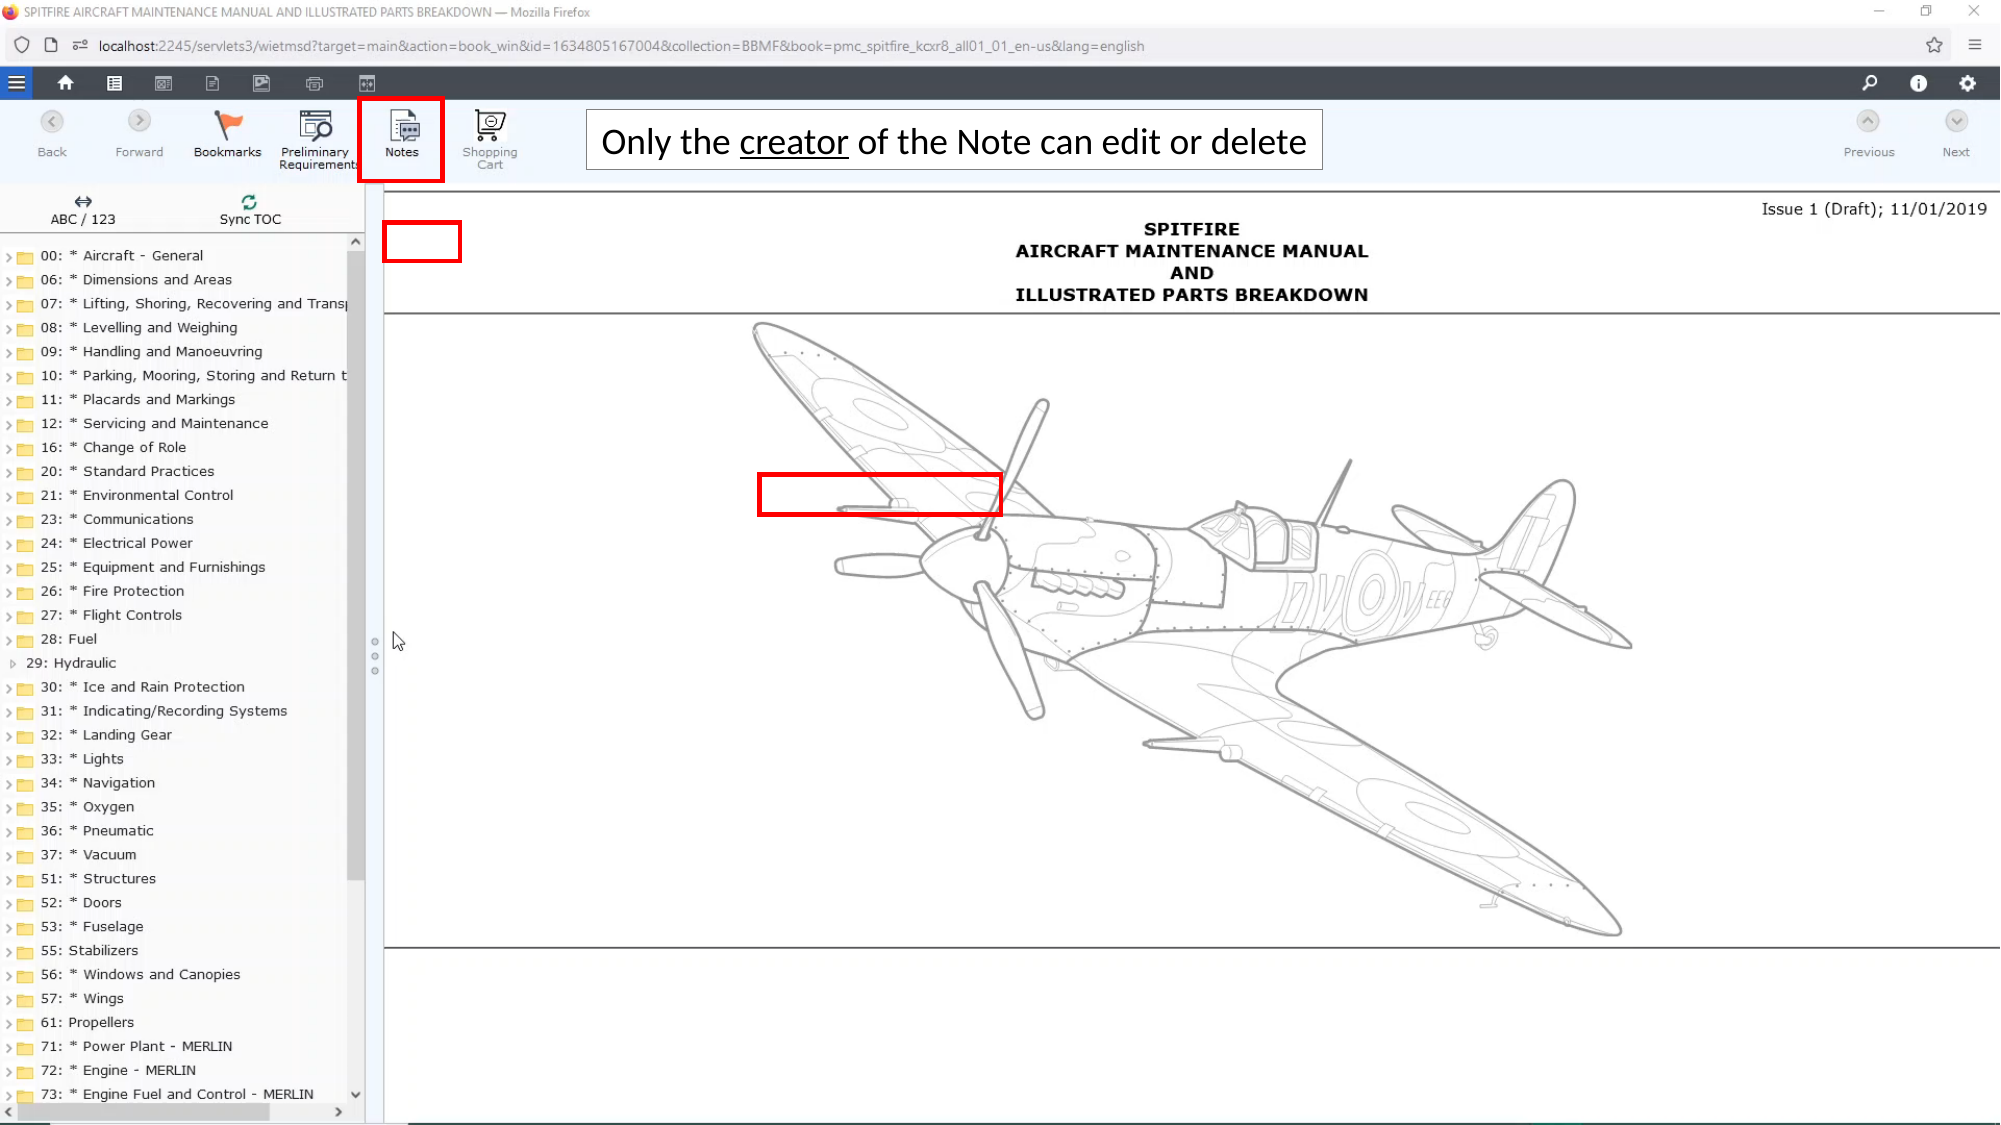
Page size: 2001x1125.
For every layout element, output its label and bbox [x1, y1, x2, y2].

text_box [0, 0, 2000, 1125]
